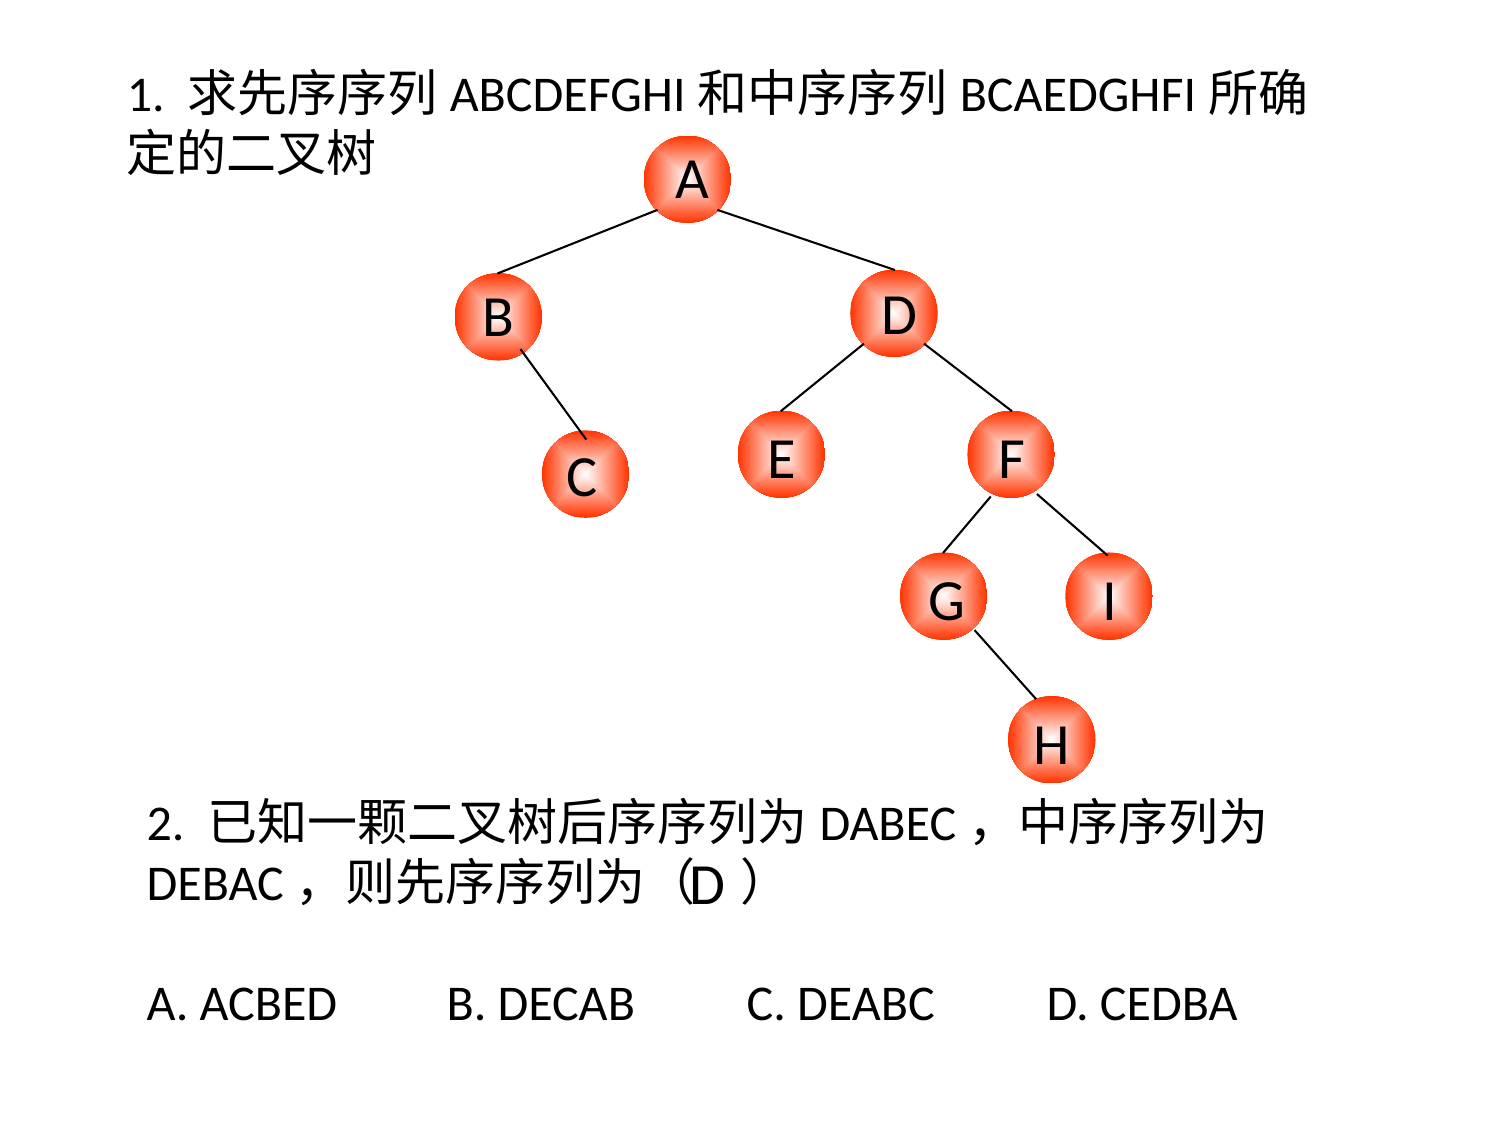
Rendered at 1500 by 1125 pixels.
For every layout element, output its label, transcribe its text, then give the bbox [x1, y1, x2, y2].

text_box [454, 132, 1153, 784]
text_box D [674, 838, 763, 924]
text_box 2. 已知一颗二叉树后序序列为DABEC，中序序列为DEBAC，则先序序列为（ ） A. ACBED B. DECAB C. DEABC D. CEDBA [131, 783, 1373, 1039]
text_box 1. 求先序序列ABCDEFGHI和中序序列BCAEDGHFI所确定的二叉树 [112, 54, 1353, 250]
